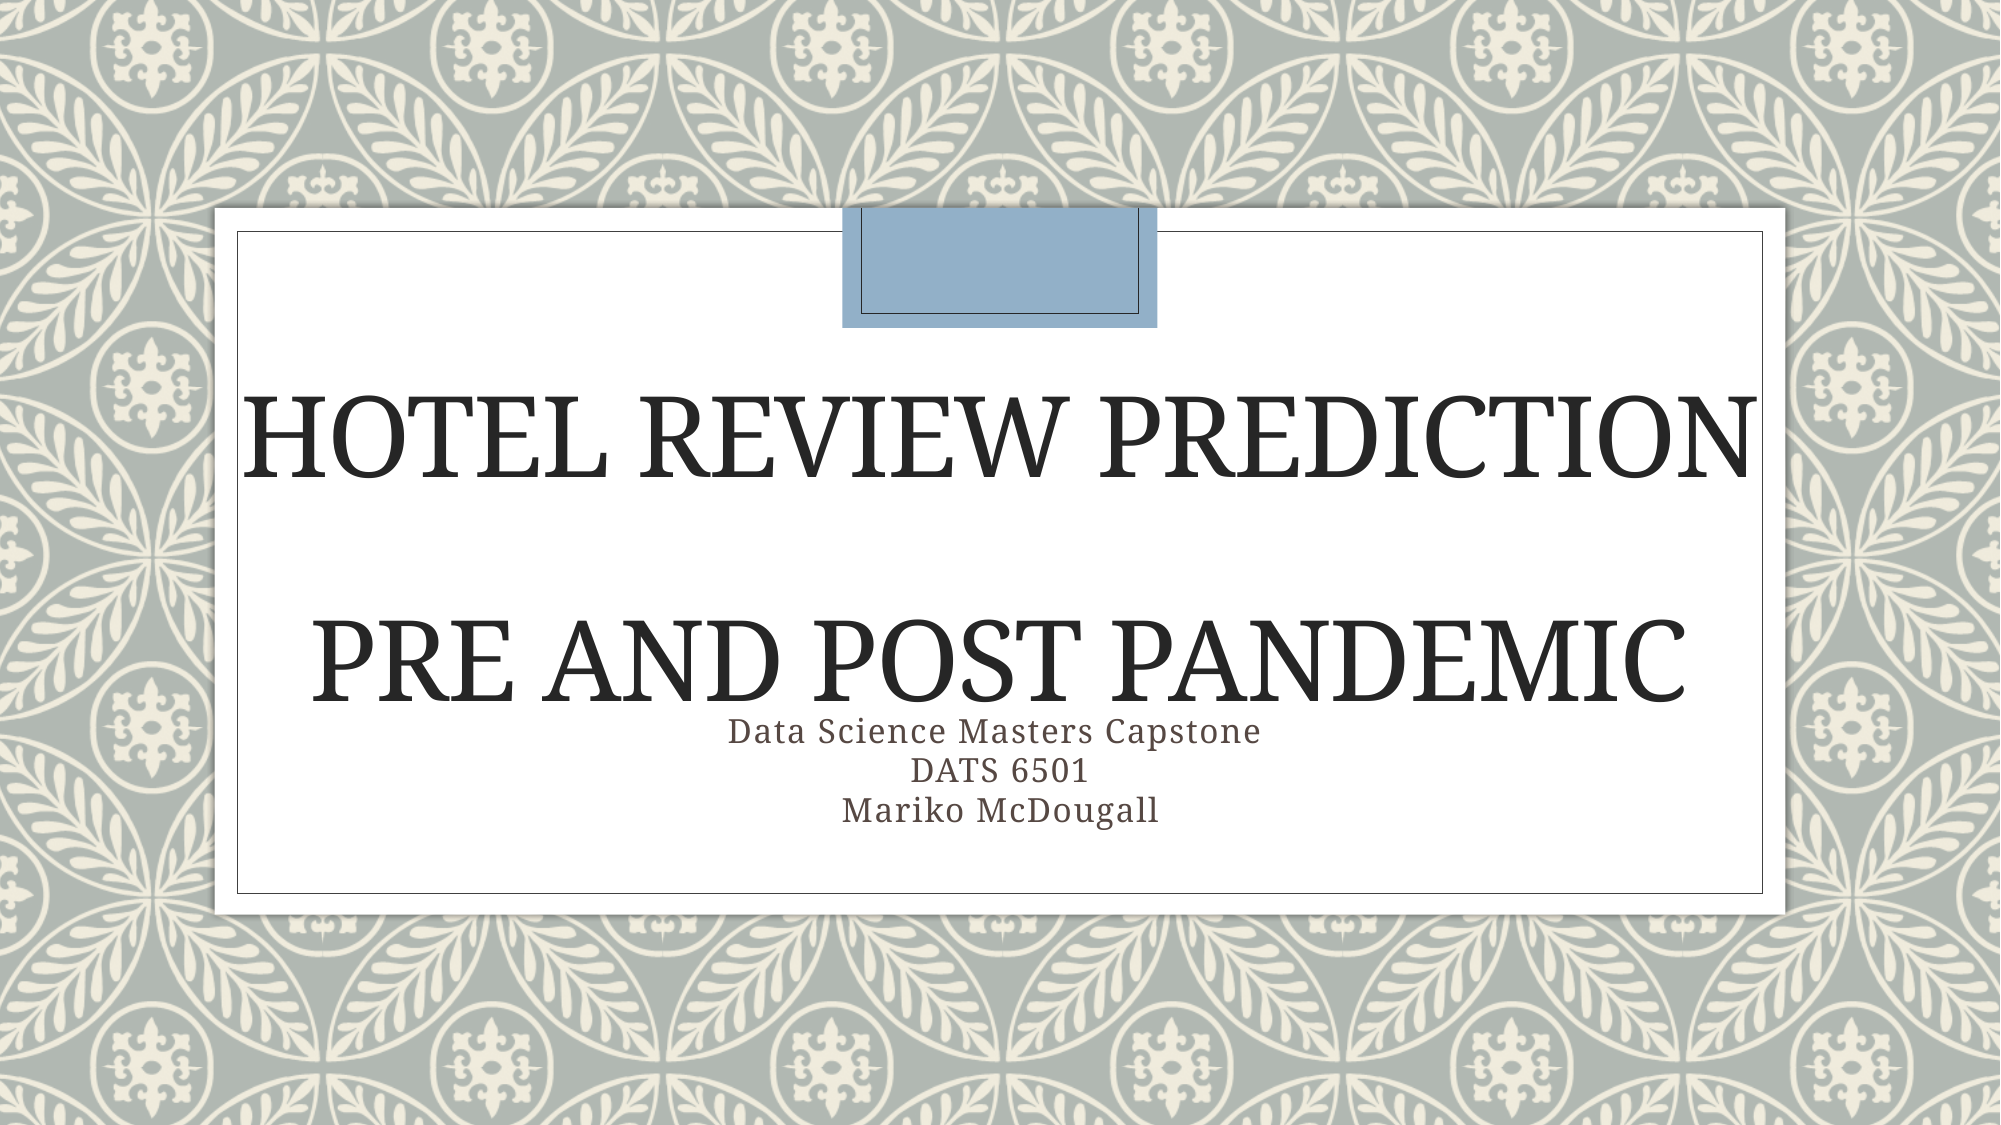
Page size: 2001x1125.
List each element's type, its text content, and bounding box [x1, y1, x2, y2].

subtitle Data Science Masters Capstone DATS 6501 Mariko McDougall [256, 702, 1745, 844]
title Hotel Review PREDICTION Pre and Post Pandemic [216, 343, 1783, 769]
